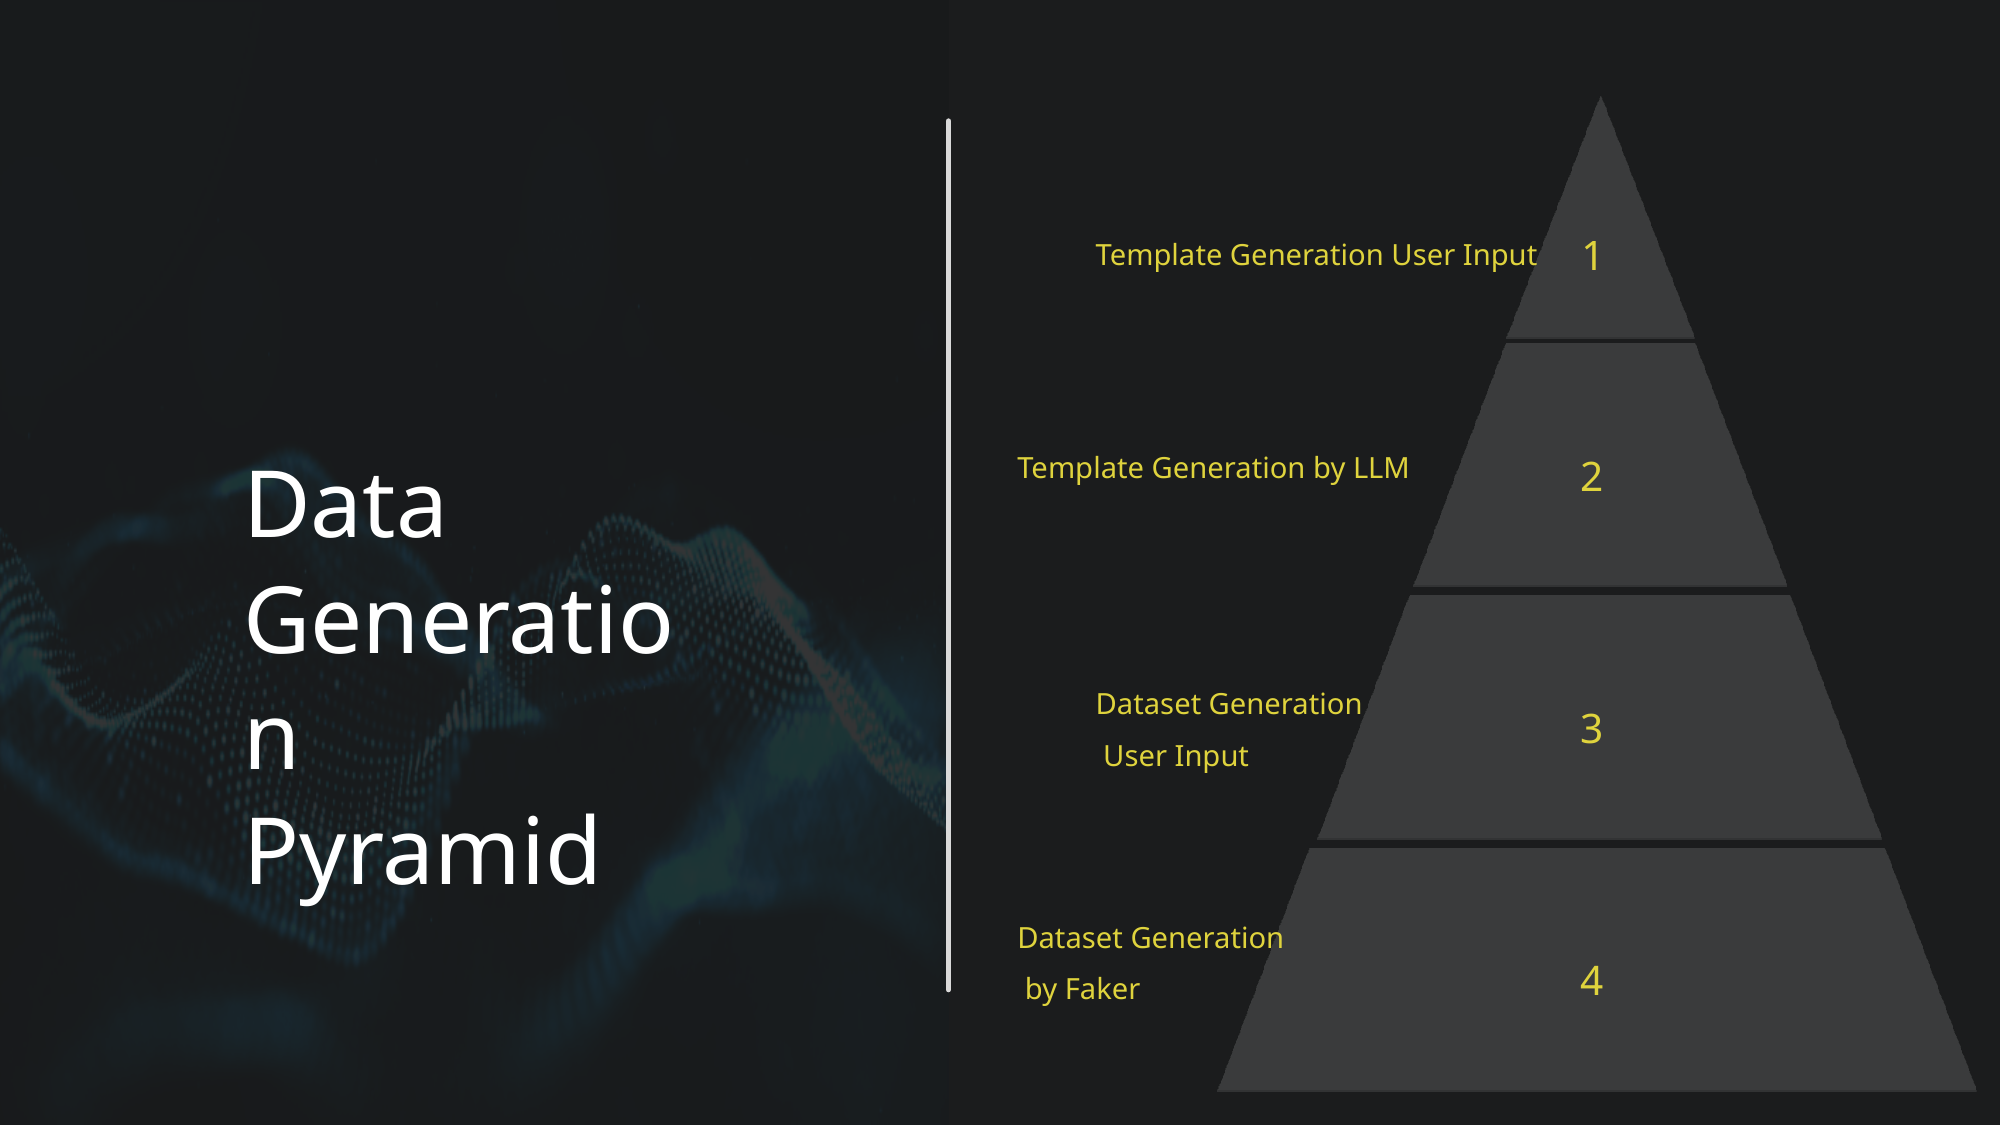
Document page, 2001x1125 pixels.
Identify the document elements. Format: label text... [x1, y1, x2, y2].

picture [0, 0, 949, 1125]
picture [1317, 595, 1882, 840]
text_box Dataset Generation by Faker [1017, 902, 1217, 1015]
picture [1506, 95, 1695, 339]
text_box Template Generation User Input [1095, 220, 1506, 272]
text_box Template Generation by LLM [1017, 433, 1413, 486]
picture [1413, 343, 1787, 587]
picture [1217, 848, 1977, 1092]
text_box Dataset Generation User Input [1095, 669, 1317, 782]
